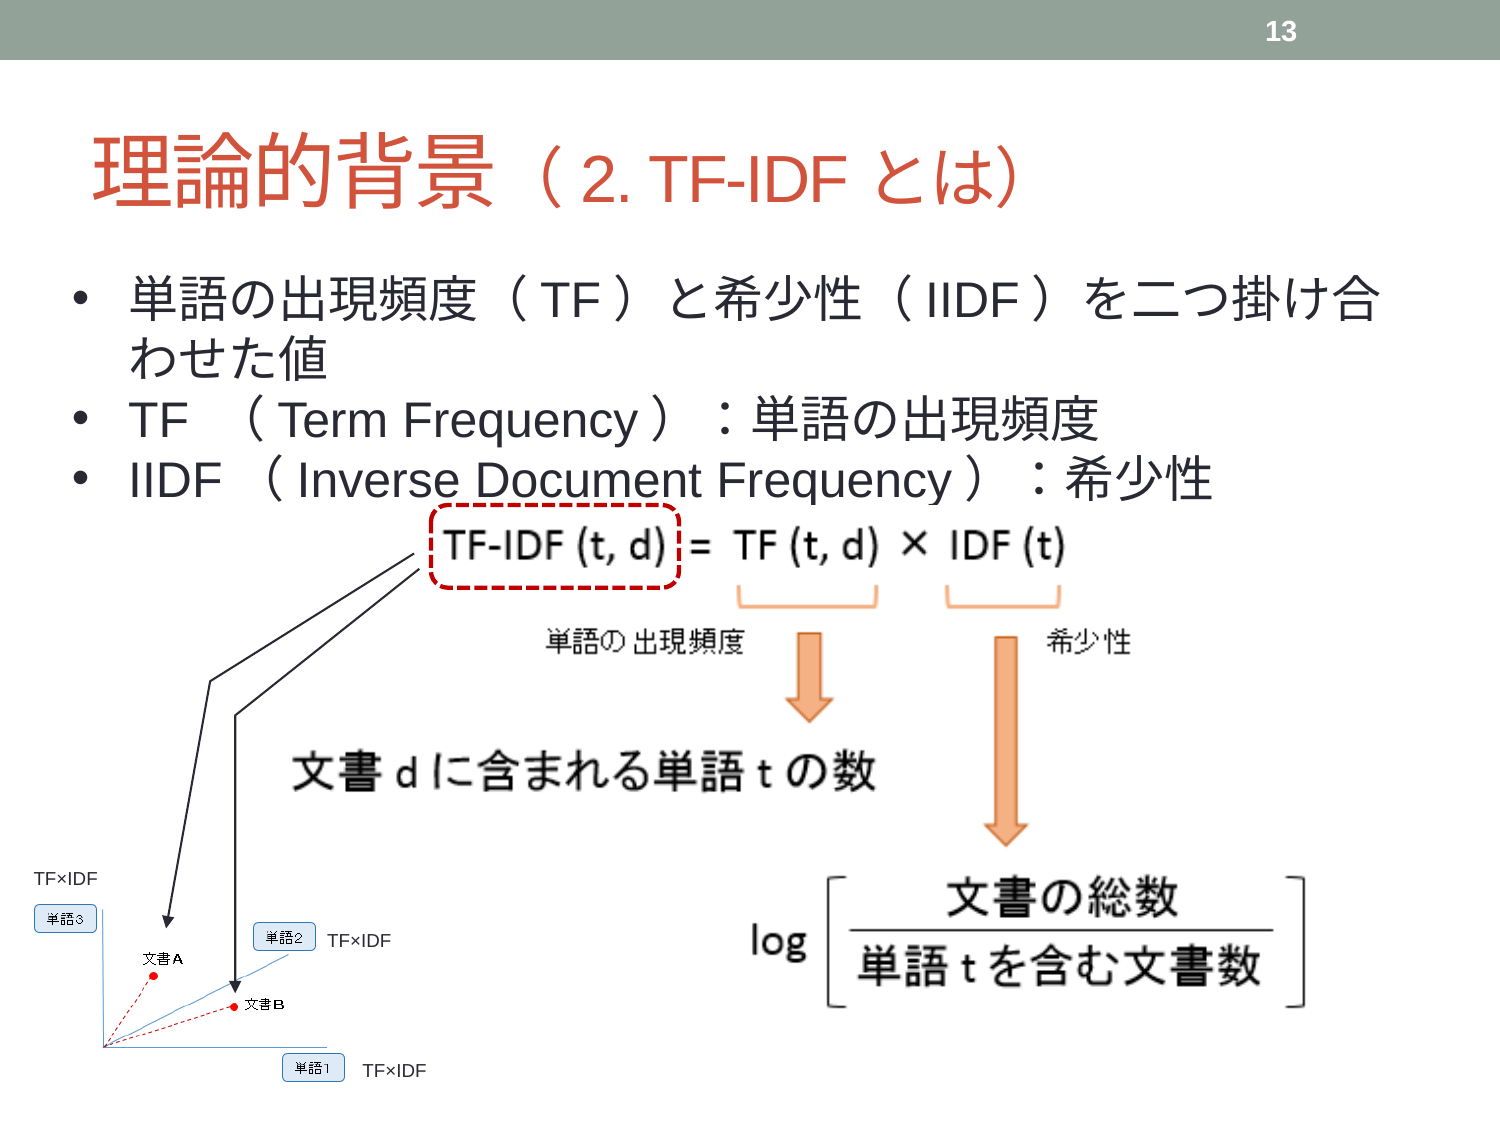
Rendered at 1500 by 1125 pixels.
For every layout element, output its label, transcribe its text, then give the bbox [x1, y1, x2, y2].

text_box [171, 668, 227, 884]
picture [17, 504, 1323, 1095]
title 理論的背景（2. TF-IDFとは） [75, 87, 1425, 250]
text_box TF×IDF [33, 866, 98, 884]
text_box TF×IDF [371, 1058, 427, 1082]
slide_number 13 [1250, 3, 1425, 57]
text_box 単語の出現頻度（TF）と希少性（IIDF）を二つ掛け合わせた値 TF （Term Frequency）：単語の出現頻度 IIDF（Inverse Document Frequency）：希少性 [66, 267, 1434, 513]
